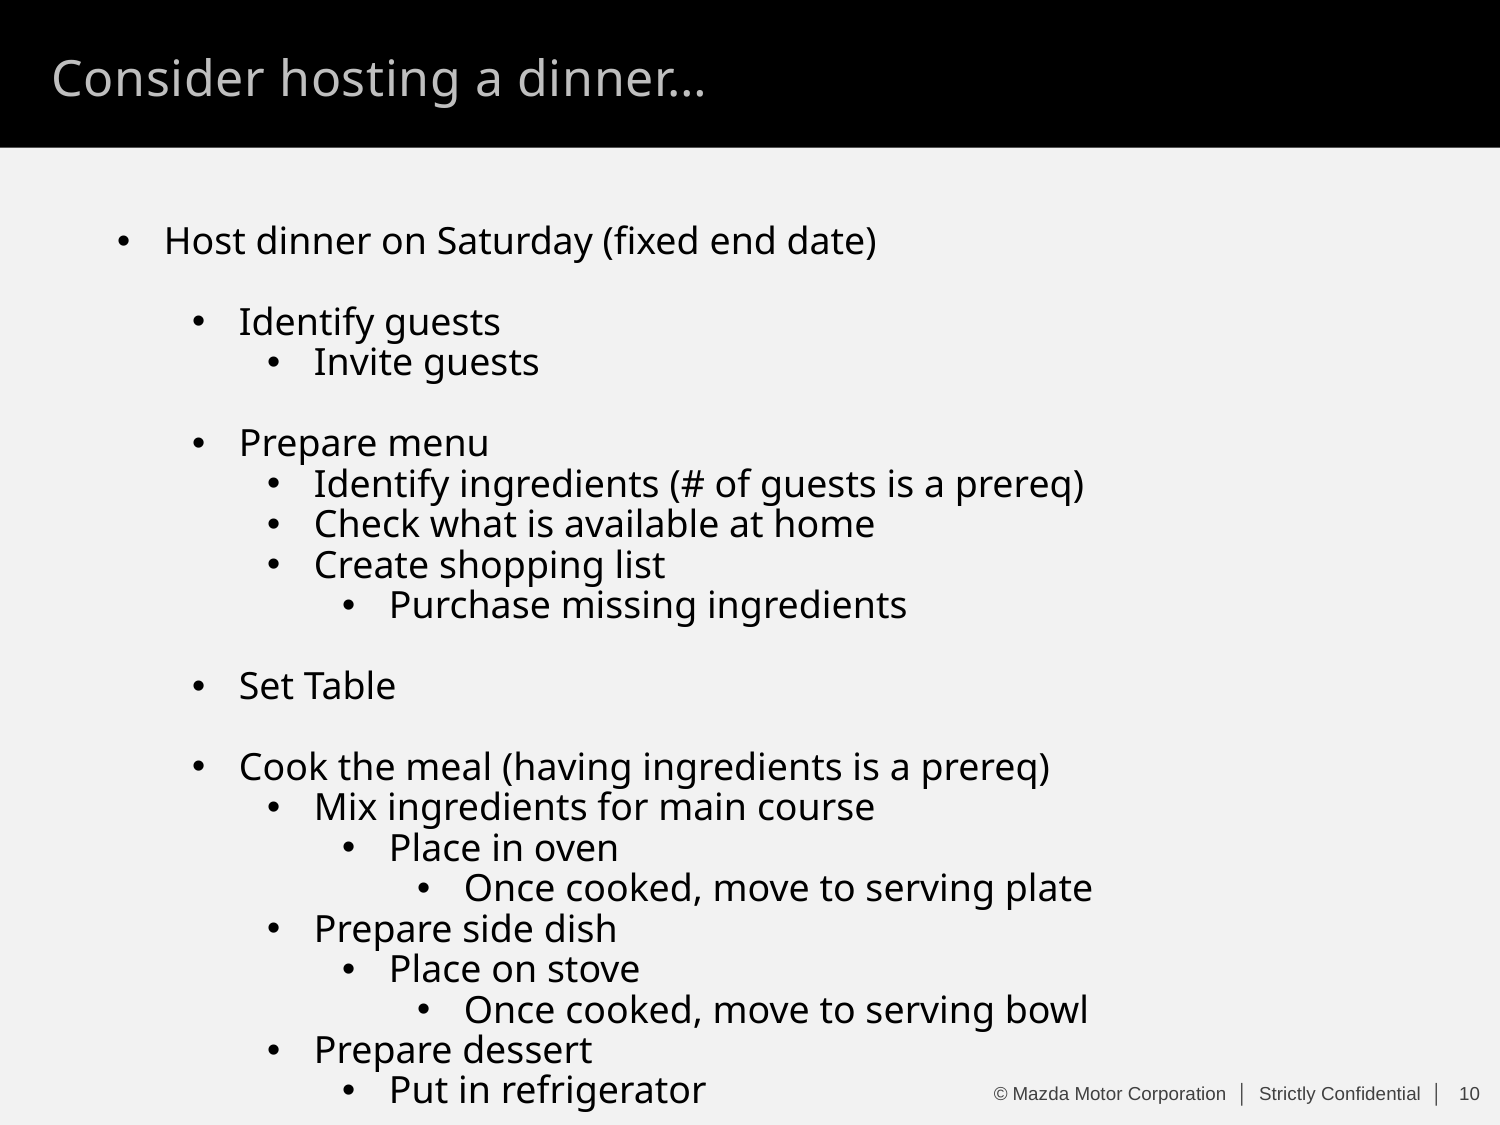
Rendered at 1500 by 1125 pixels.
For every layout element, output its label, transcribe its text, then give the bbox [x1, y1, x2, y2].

text_box Host dinner on Saturday (fixed end date) Identify guests Invite guests Prepare menu Identify ingredients (# of guests is a prereq) Check what is available at home Create shopping list Purchase missing ingredients Set Table Cook the meal (having ingredients is a prereq) Mix ingredients for main course Place in oven Once cooked, move to serving plate Prepare side dish Place on stove Once cooked, move to serving bowl Prepare dessert Put in refrigerator [102, 214, 1366, 1125]
slide_number © Mazda Motor Corporation │ Strictly Confidential │ [1366, 1063, 1443, 1124]
list Consider hosting a dinner… [36, 45, 1463, 116]
slide_number 9 [1444, 1063, 1500, 1124]
